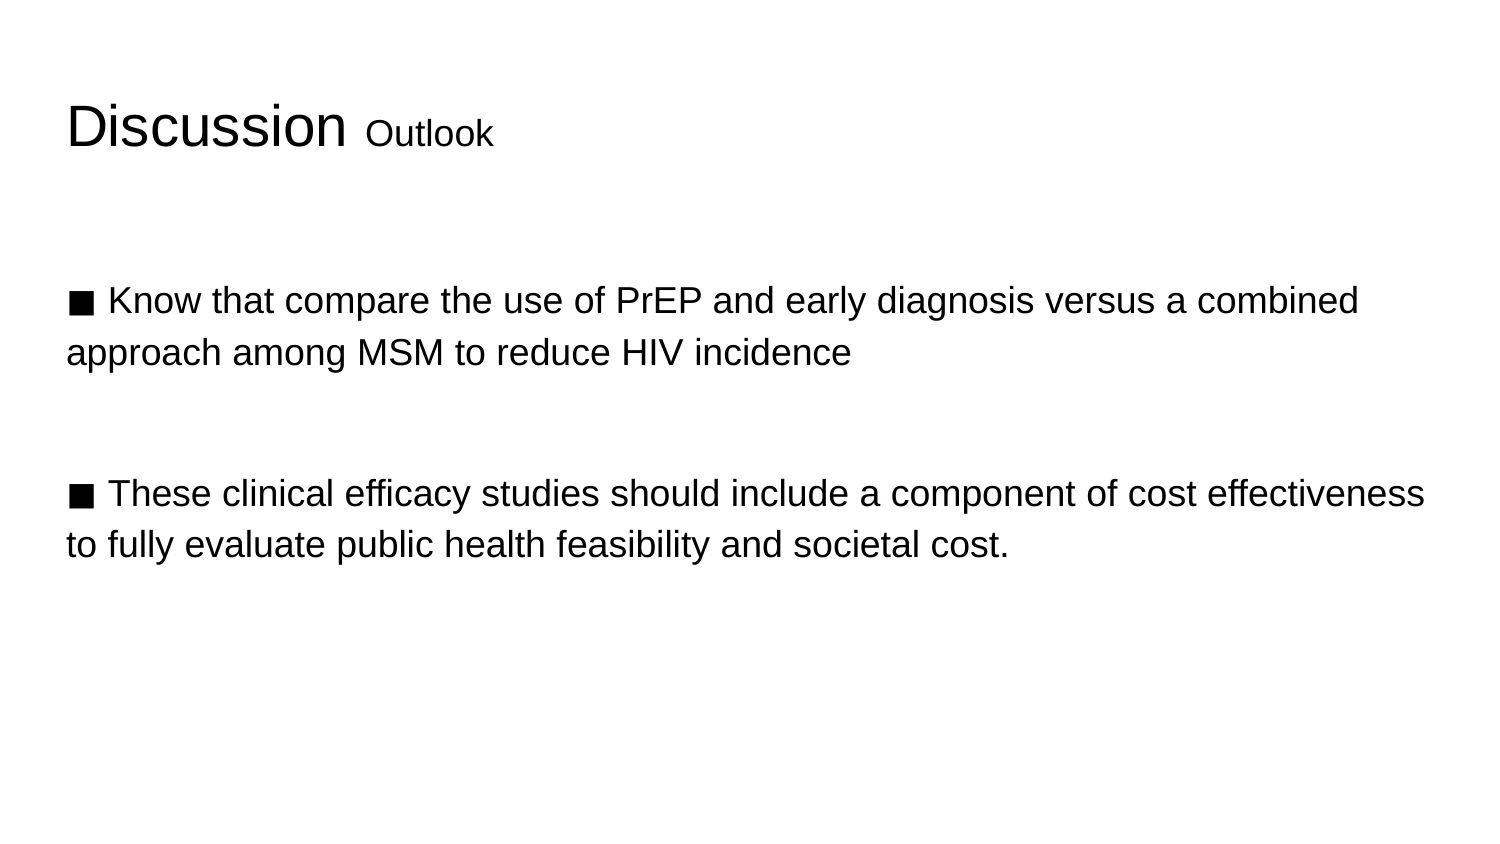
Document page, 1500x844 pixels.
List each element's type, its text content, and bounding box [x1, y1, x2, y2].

title Discussion Outlook [51, 72, 1449, 167]
list ◼️ Know that compare the use of PrEP and early diagnosis versus a combined approach among MSM to reduce HIV incidence ◼️ These clinical efficacy studies should include a component of cost effectiveness to fully evaluate public health feasibility and societal cost. [51, 254, 1477, 815]
